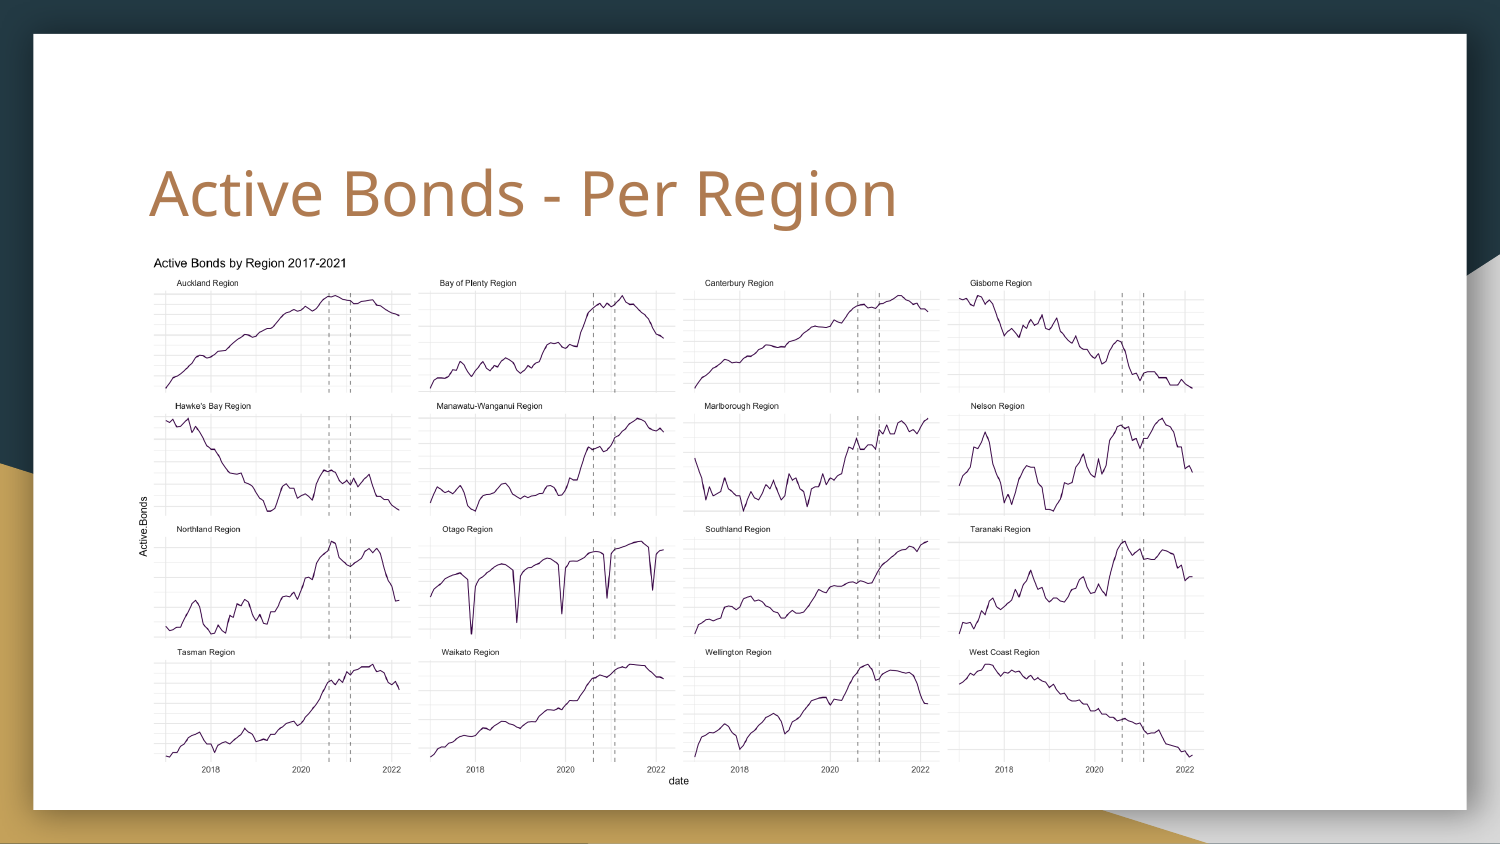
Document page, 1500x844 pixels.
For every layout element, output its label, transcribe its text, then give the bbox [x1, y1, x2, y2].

title Active Bonds - Per Region [134, 138, 1366, 296]
picture [134, 253, 1210, 791]
